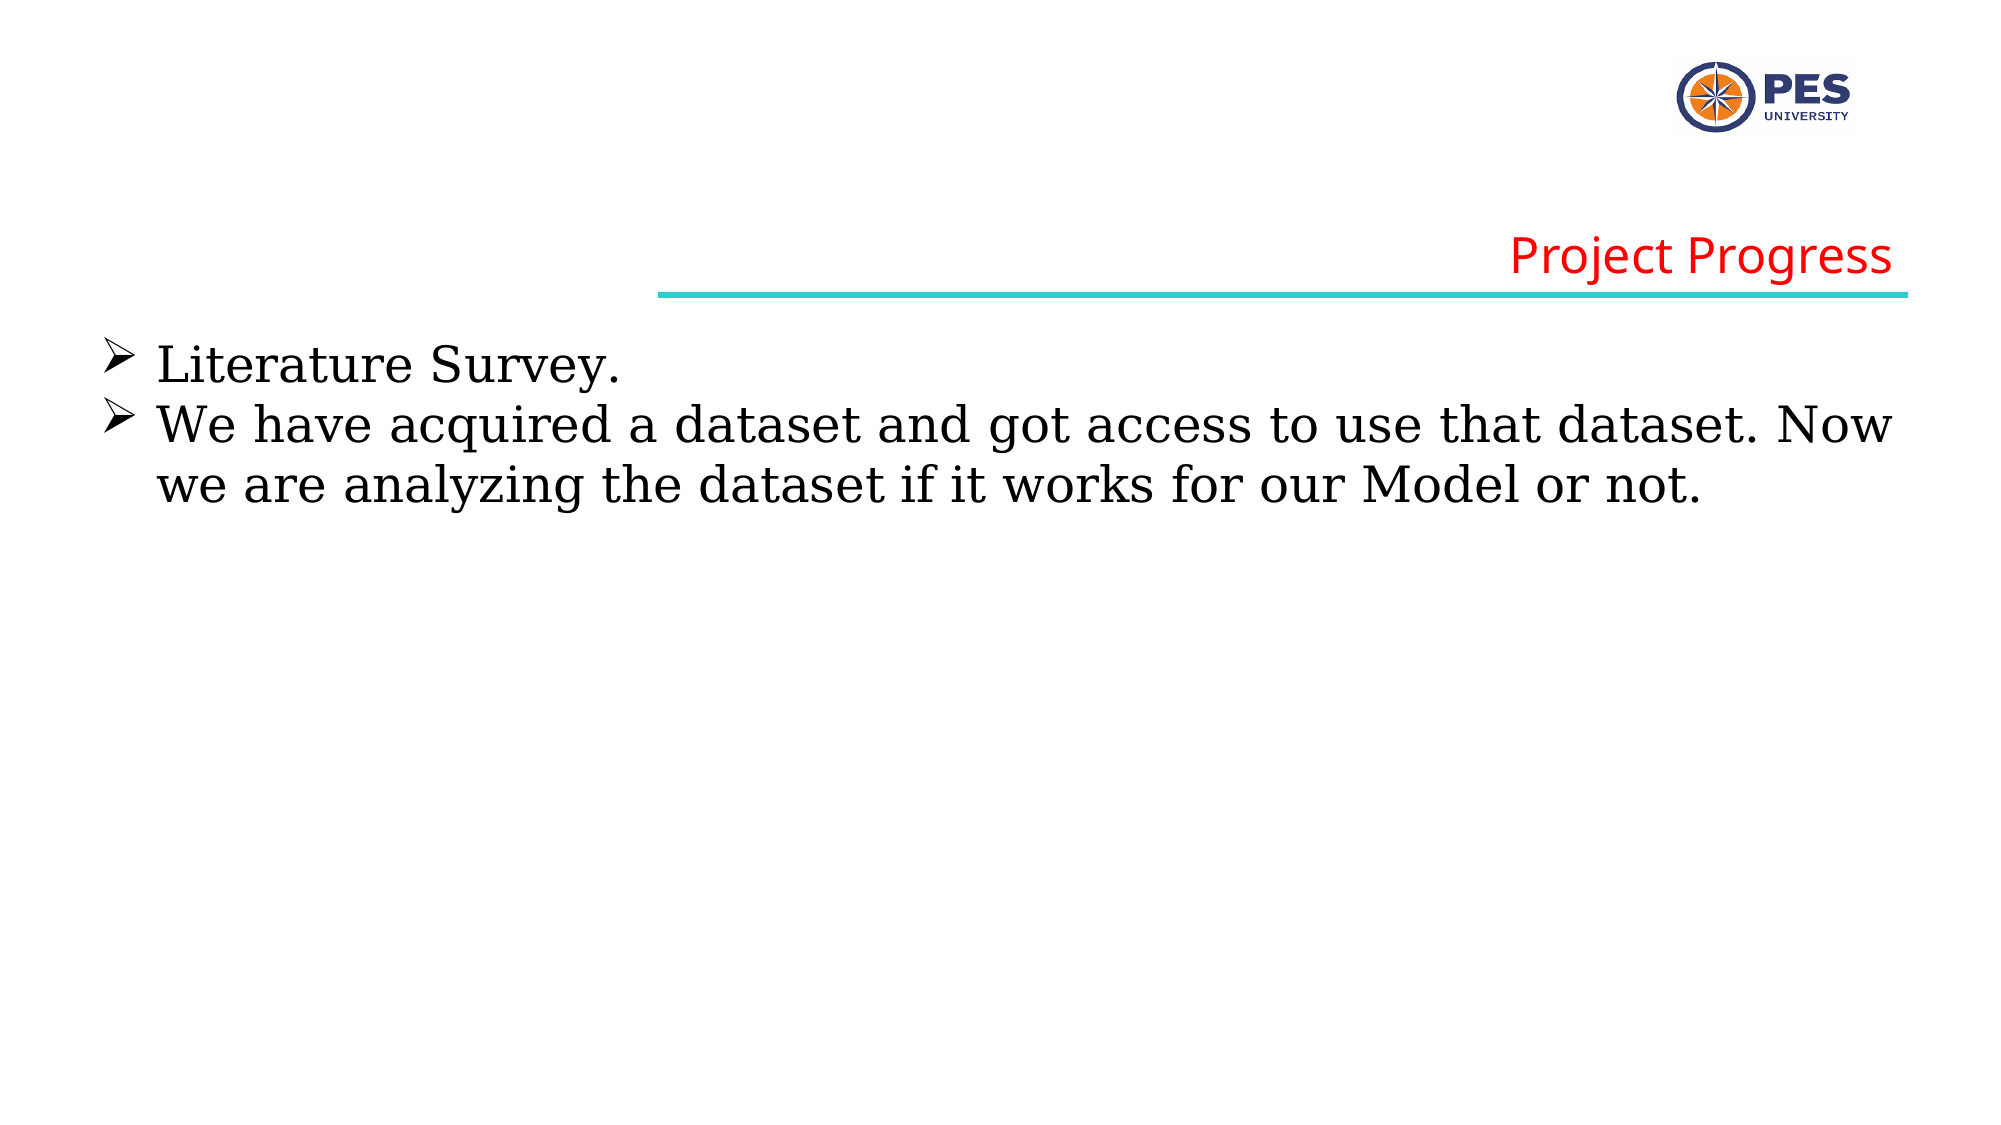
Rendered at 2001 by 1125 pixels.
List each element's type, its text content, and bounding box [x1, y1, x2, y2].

picture [1667, 53, 1859, 141]
text_box Literature Survey. We have acquired a dataset and got access to use that dataset. Now we are analyzing the dataset if it works for our Model or not. [85, 324, 1909, 520]
text_box [658, 291, 1909, 298]
text_box Project Progress [824, 216, 1909, 292]
